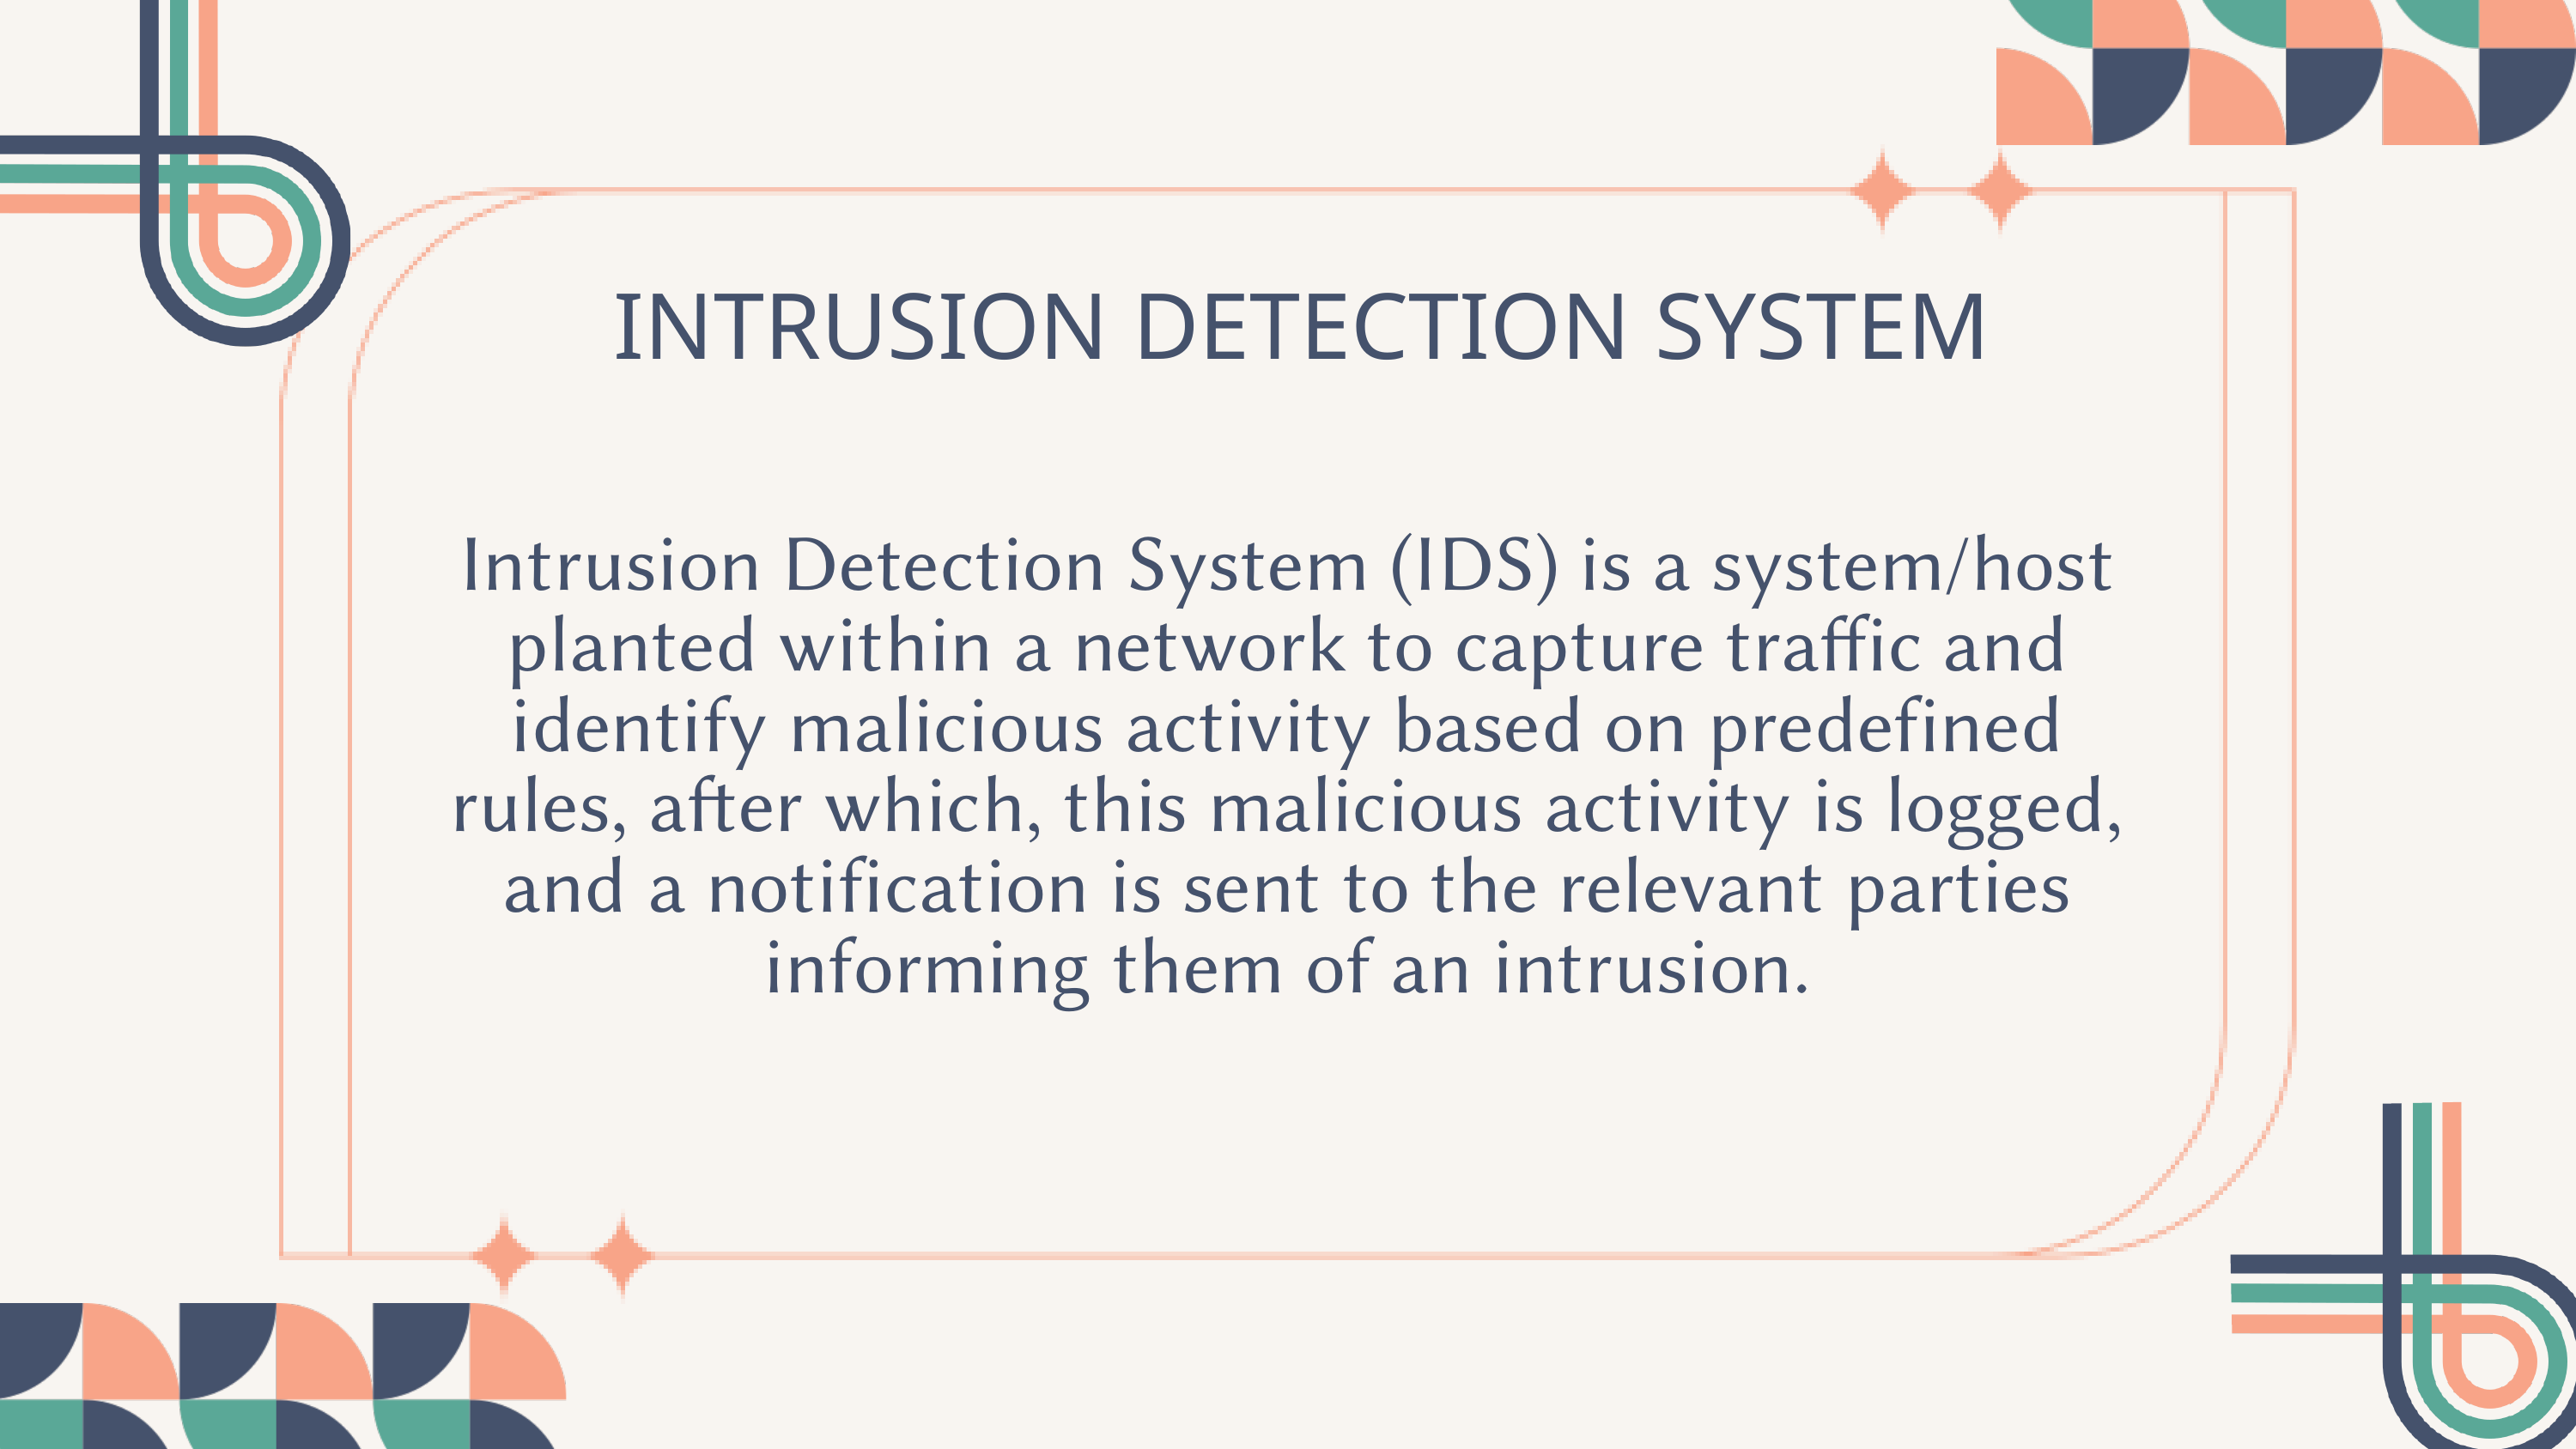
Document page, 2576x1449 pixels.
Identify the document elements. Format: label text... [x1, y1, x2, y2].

text_box INTRUSION DETECTION SYSTEM [420, 286, 2184, 378]
text_box [1996, 0, 2576, 145]
text_box [279, 144, 2297, 1304]
text_box Intrusion Detection System (IDS) is a system/host planted within a network to capture traffic and identify malicious activity based on predefined rules, after which, this malicious activity is logged, and a notification is sent to the relevant parties informing them of an intrusion. [420, 525, 2156, 1009]
text_box [0, 1303, 567, 1449]
text_box [2227, 1099, 2576, 1449]
text_box [0, 0, 351, 347]
